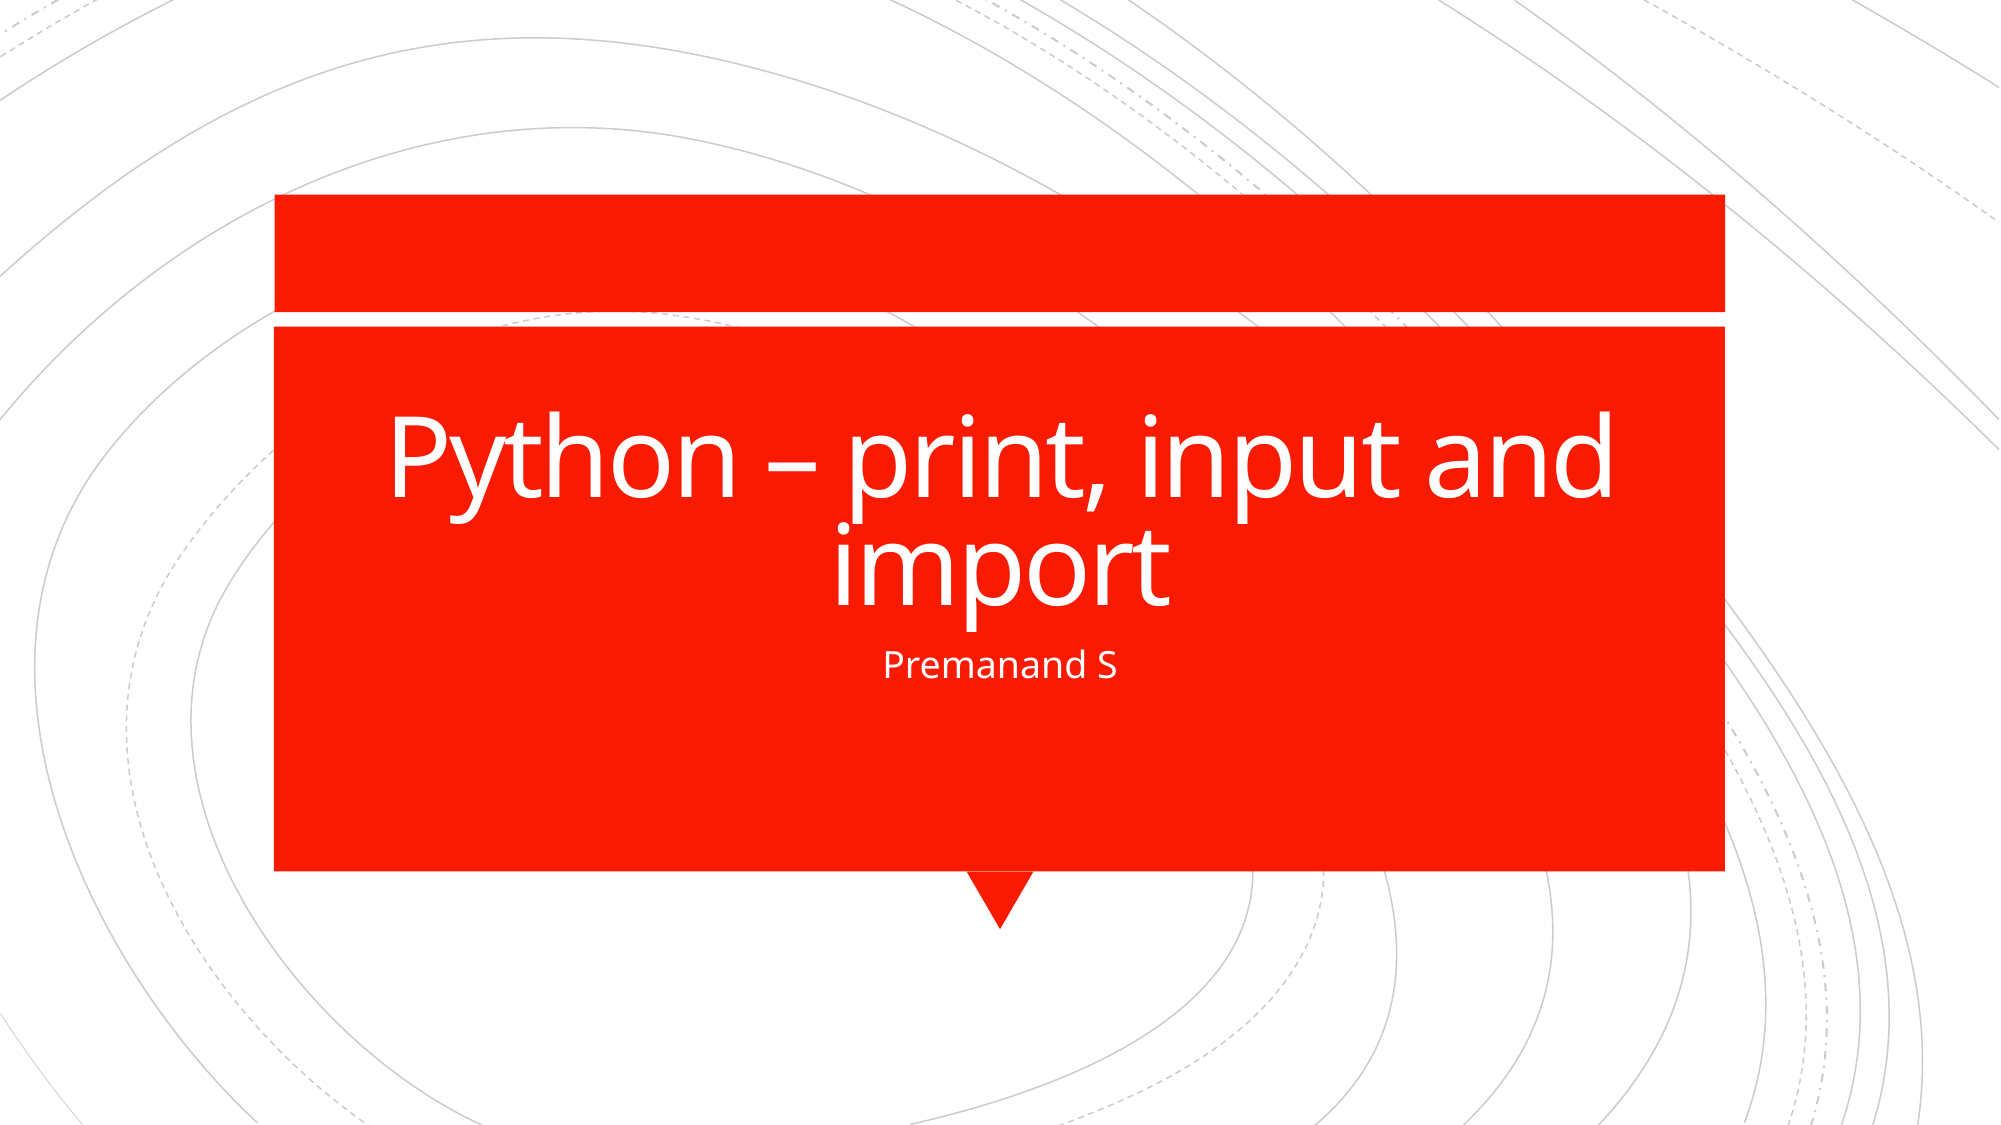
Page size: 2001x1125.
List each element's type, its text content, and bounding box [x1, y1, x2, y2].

title Python – print, input and import [288, 340, 1713, 628]
subtitle Premanand S [288, 640, 1712, 858]
